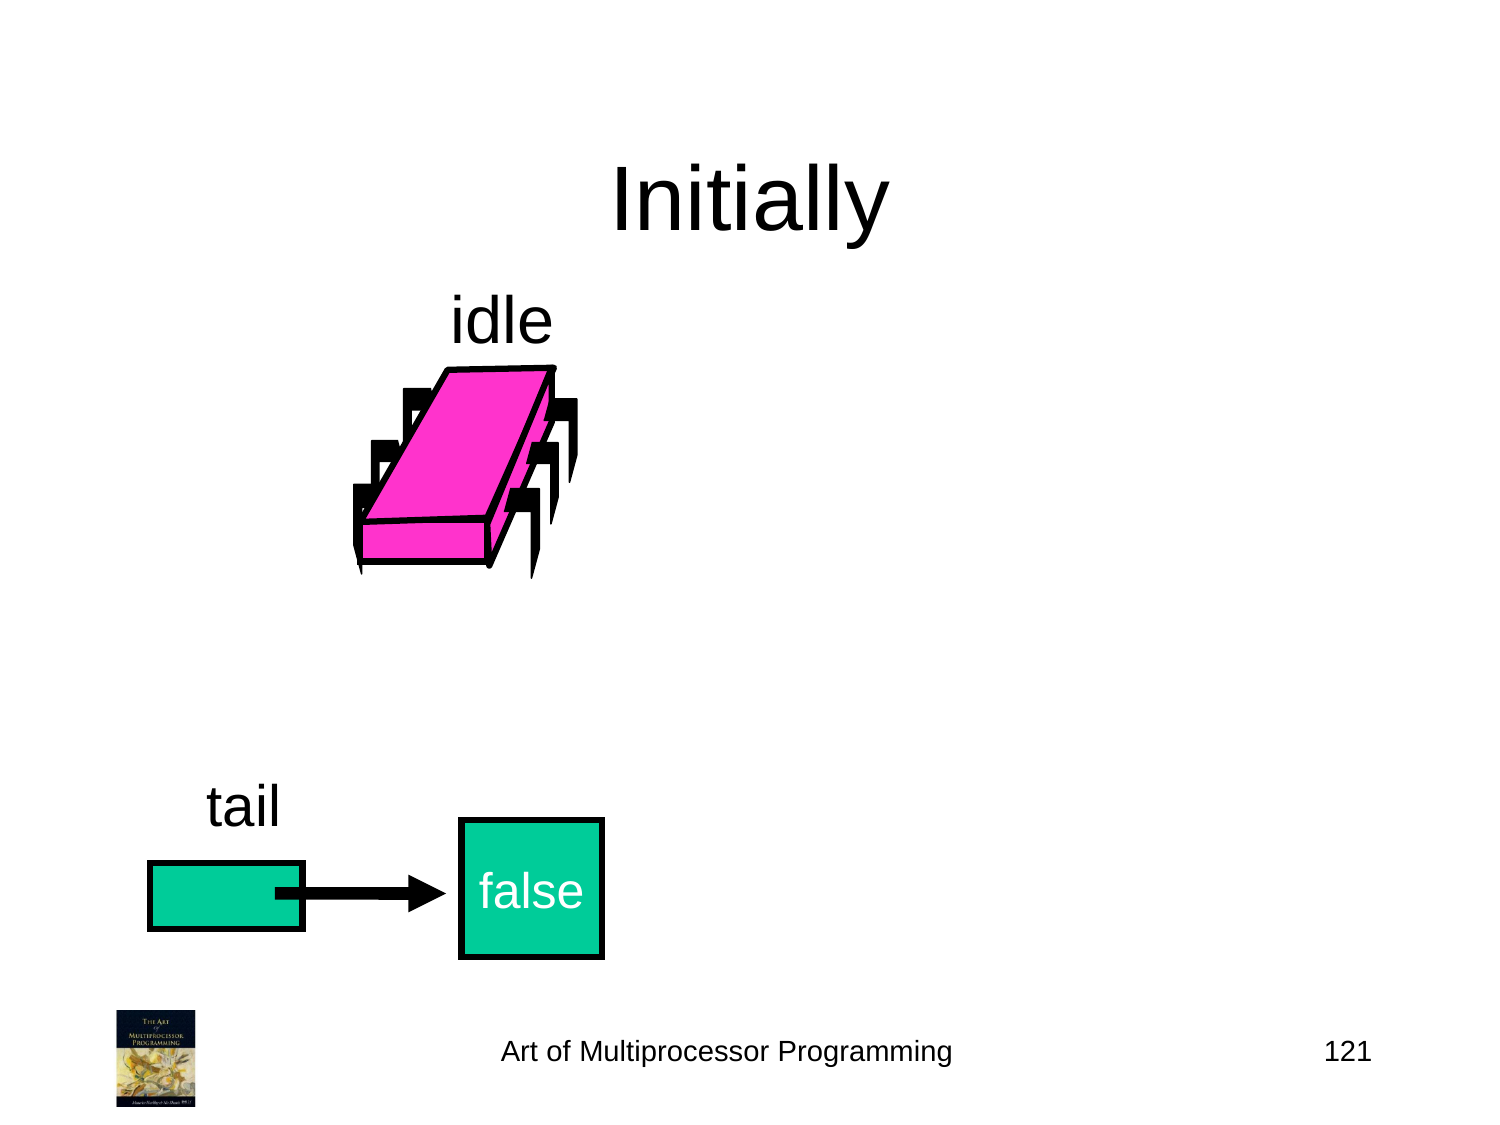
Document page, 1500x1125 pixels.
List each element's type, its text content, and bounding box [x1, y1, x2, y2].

footer Art of Multiprocessor Programming [433, 1024, 1022, 1101]
text_box [274, 887, 447, 900]
text_box [149, 863, 303, 929]
title Initially [112, 99, 1388, 288]
slide_number 121 [1074, 1024, 1388, 1101]
picture [107, 1010, 204, 1107]
text_box tail [191, 761, 296, 846]
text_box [353, 269, 578, 579]
text_box false [461, 819, 603, 957]
